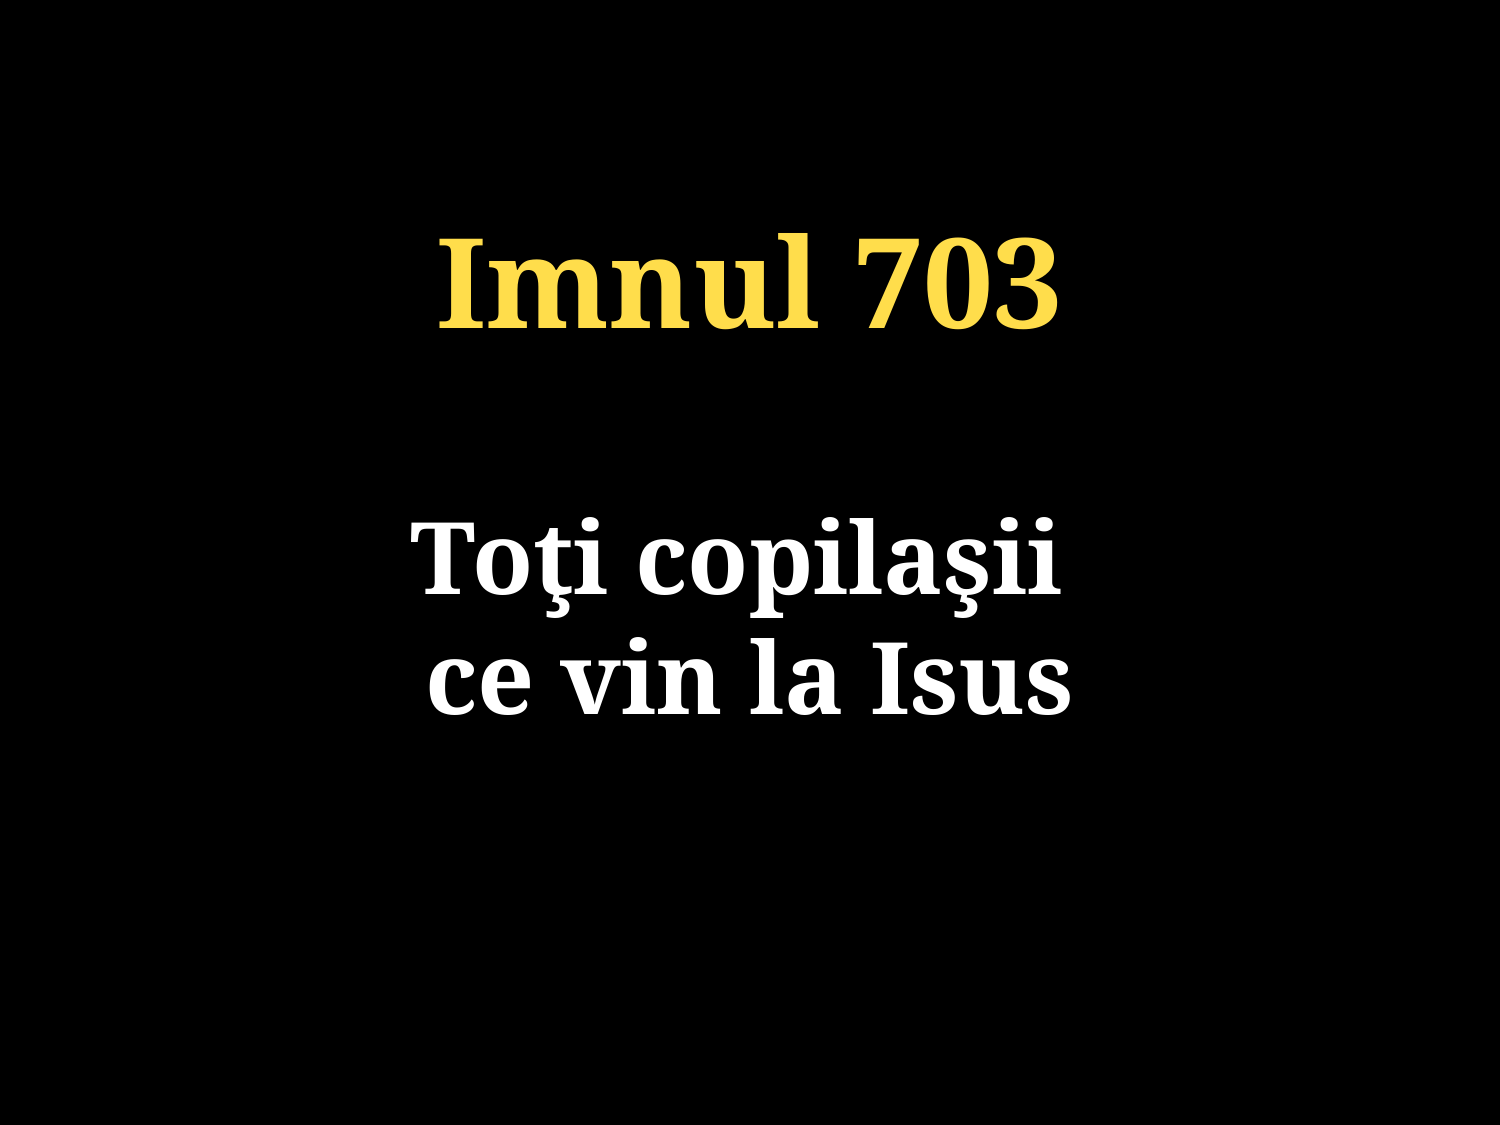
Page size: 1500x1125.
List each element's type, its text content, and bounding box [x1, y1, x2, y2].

text_box Imnul 703 [0, 195, 1500, 361]
text_box Toţi copilaşii ce vin la Isus [0, 487, 1500, 743]
